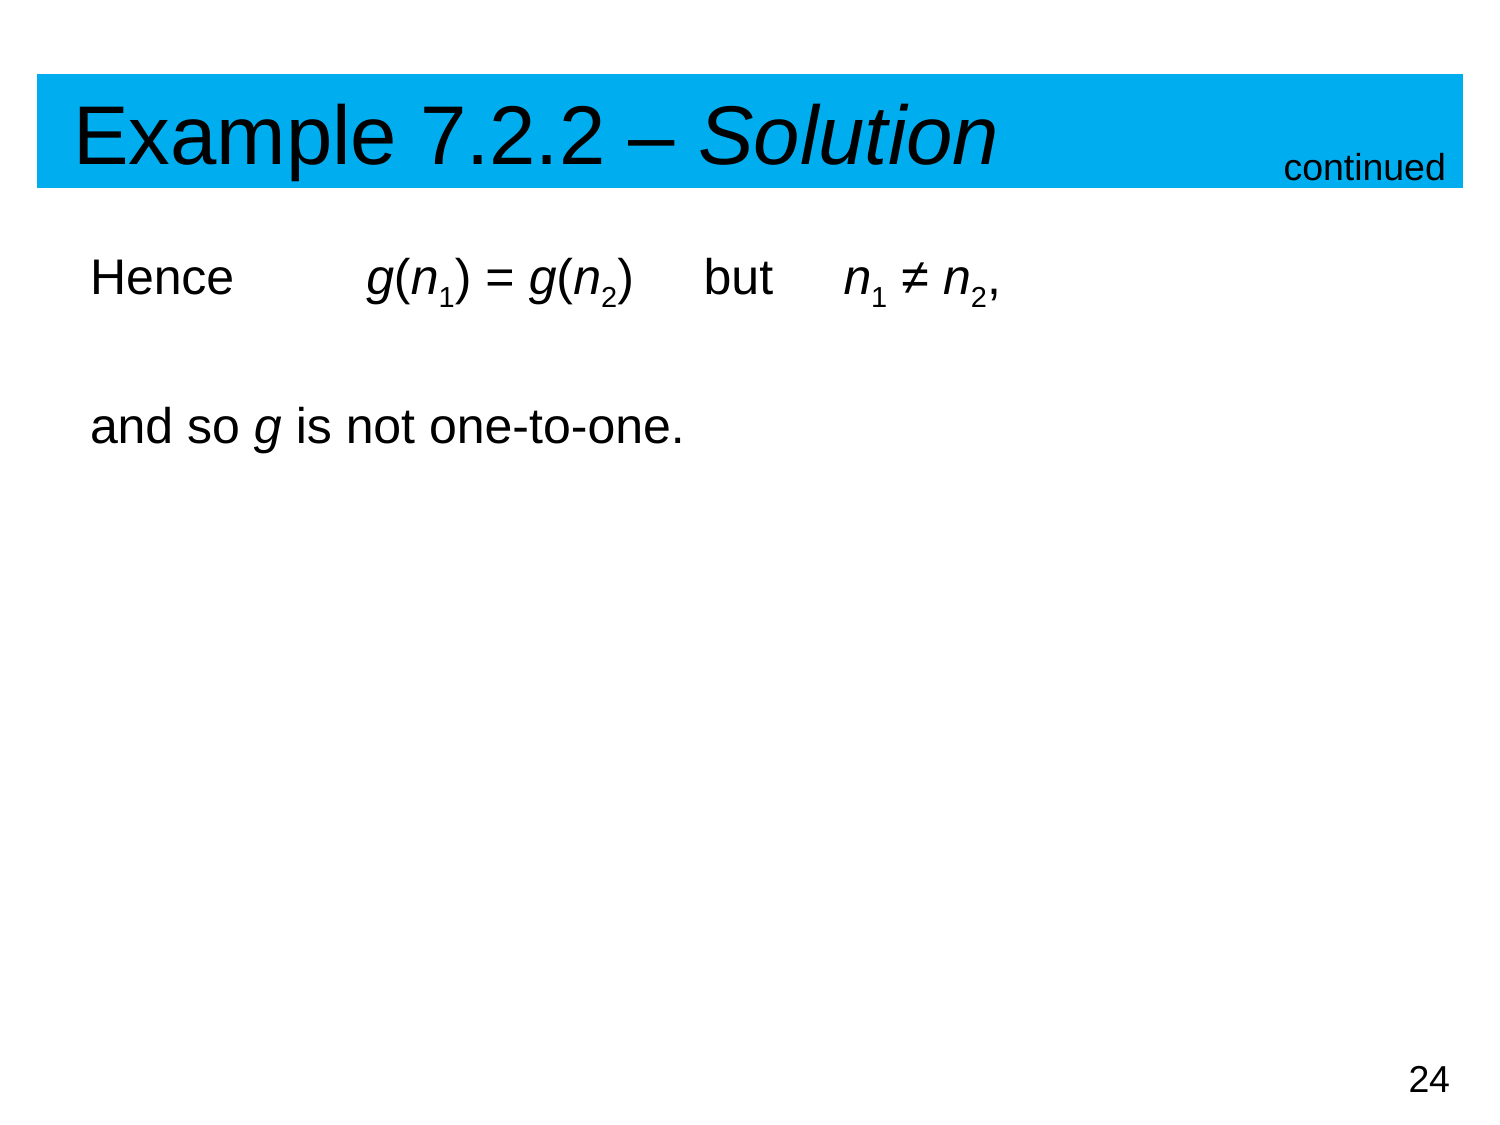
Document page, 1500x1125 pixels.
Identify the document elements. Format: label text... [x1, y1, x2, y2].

list Hence g(n1) = g(n2) but n1 ≠ n2, and so g is not one-to-one. [75, 237, 1425, 463]
list continued [1268, 135, 1463, 206]
title Example 7.2.2 – Solution [58, 37, 1408, 225]
